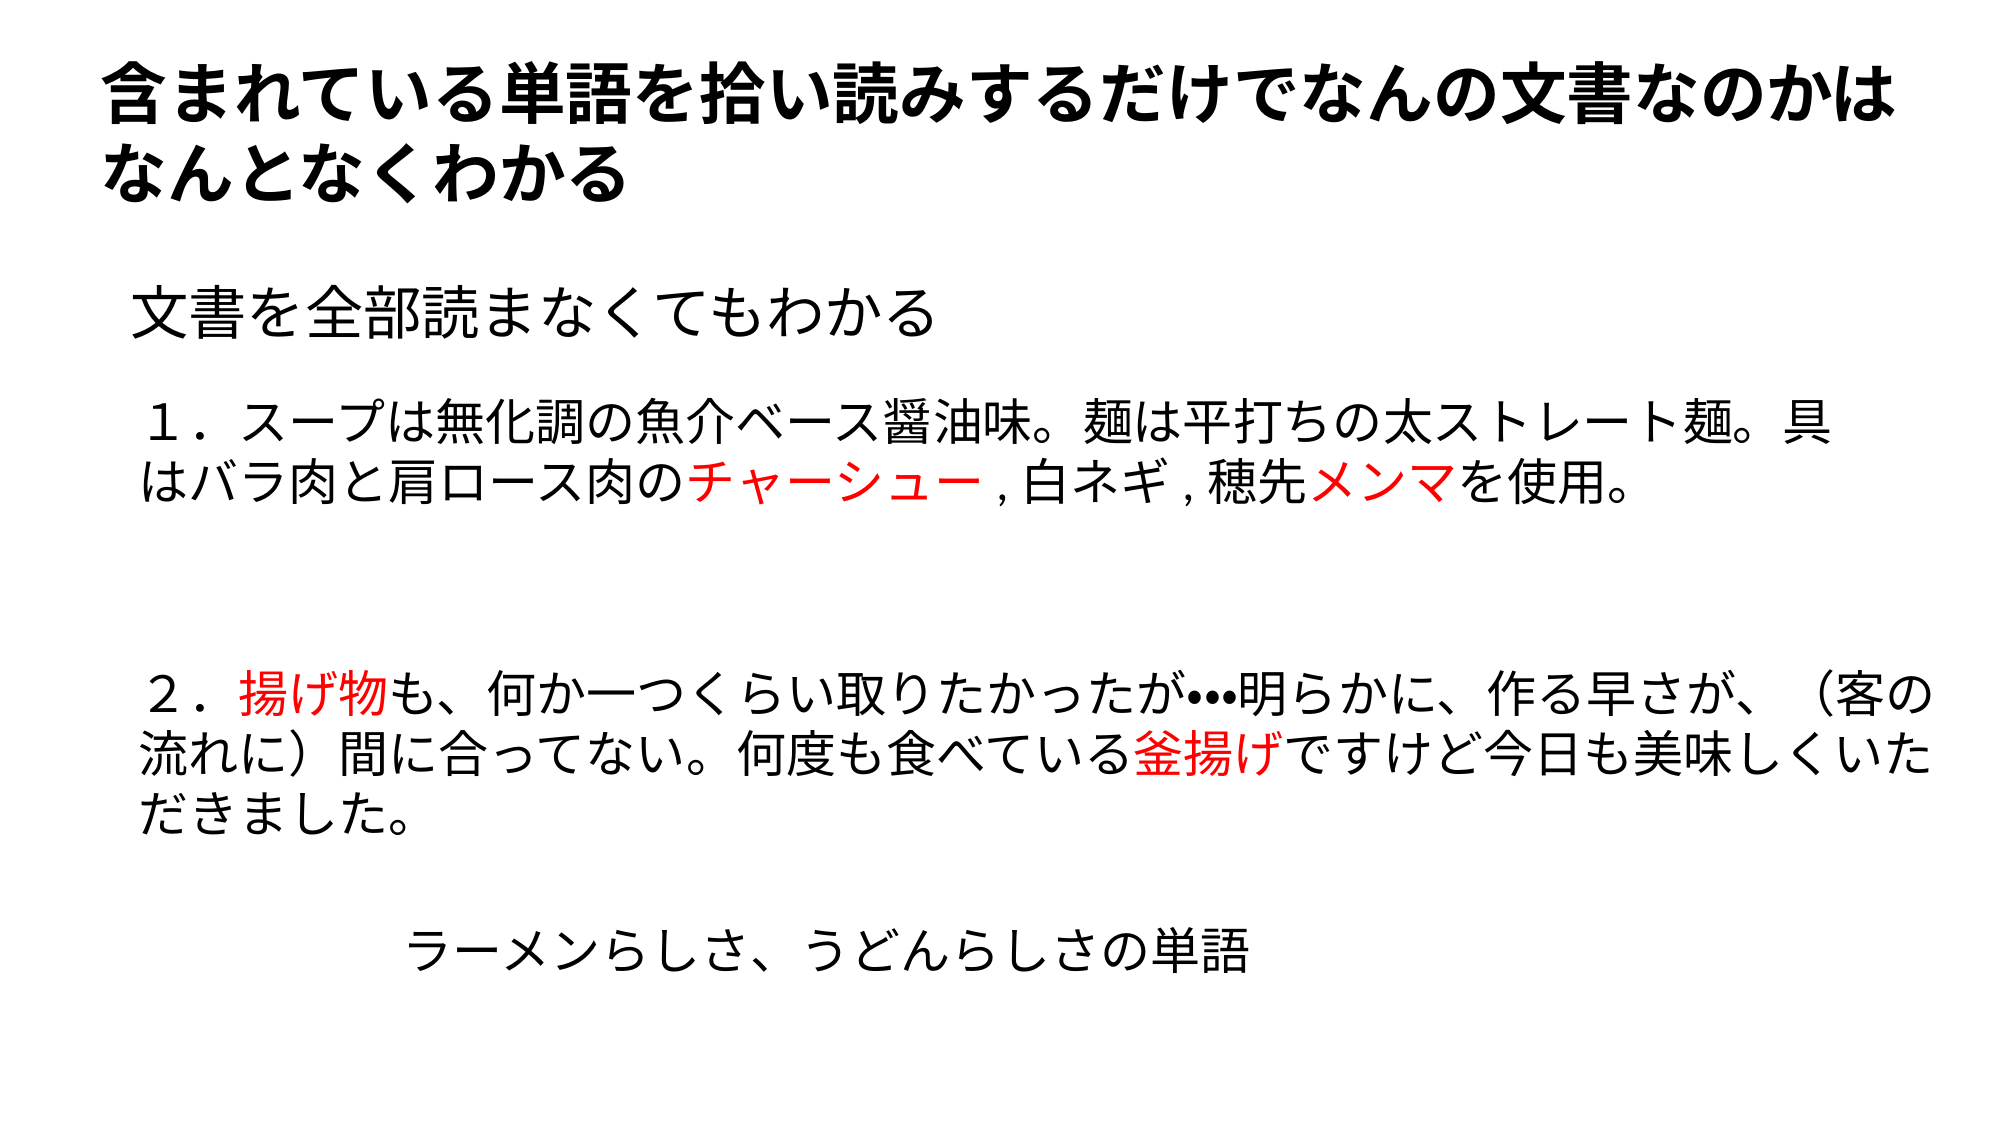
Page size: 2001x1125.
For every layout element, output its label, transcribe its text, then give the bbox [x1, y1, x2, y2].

text_box 文書を全部読まなくてもわかる [115, 268, 957, 354]
text_box ２．揚げ物も、何か一つくらい取りたかったが・・・明らかに、作る早さが、（客の流れに）間に合ってない。何度も食べている釜揚げですけど今日も美味しくいただきました。 [123, 654, 1965, 850]
text_box １．スープは無化調の魚介ベース醤油味。麺は平打ちの太ストレート麺。具はバラ肉と肩ロース肉のチャーシュー,白ネギ,穂先メンマを使用。 [123, 382, 1875, 518]
text_box ラーメンらしさ、うどんらしさの単語 [387, 912, 1266, 988]
text_box 含まれている単語を拾い読みするだけでなんの文書なのかはなんとなくわかる [85, 44, 1927, 219]
